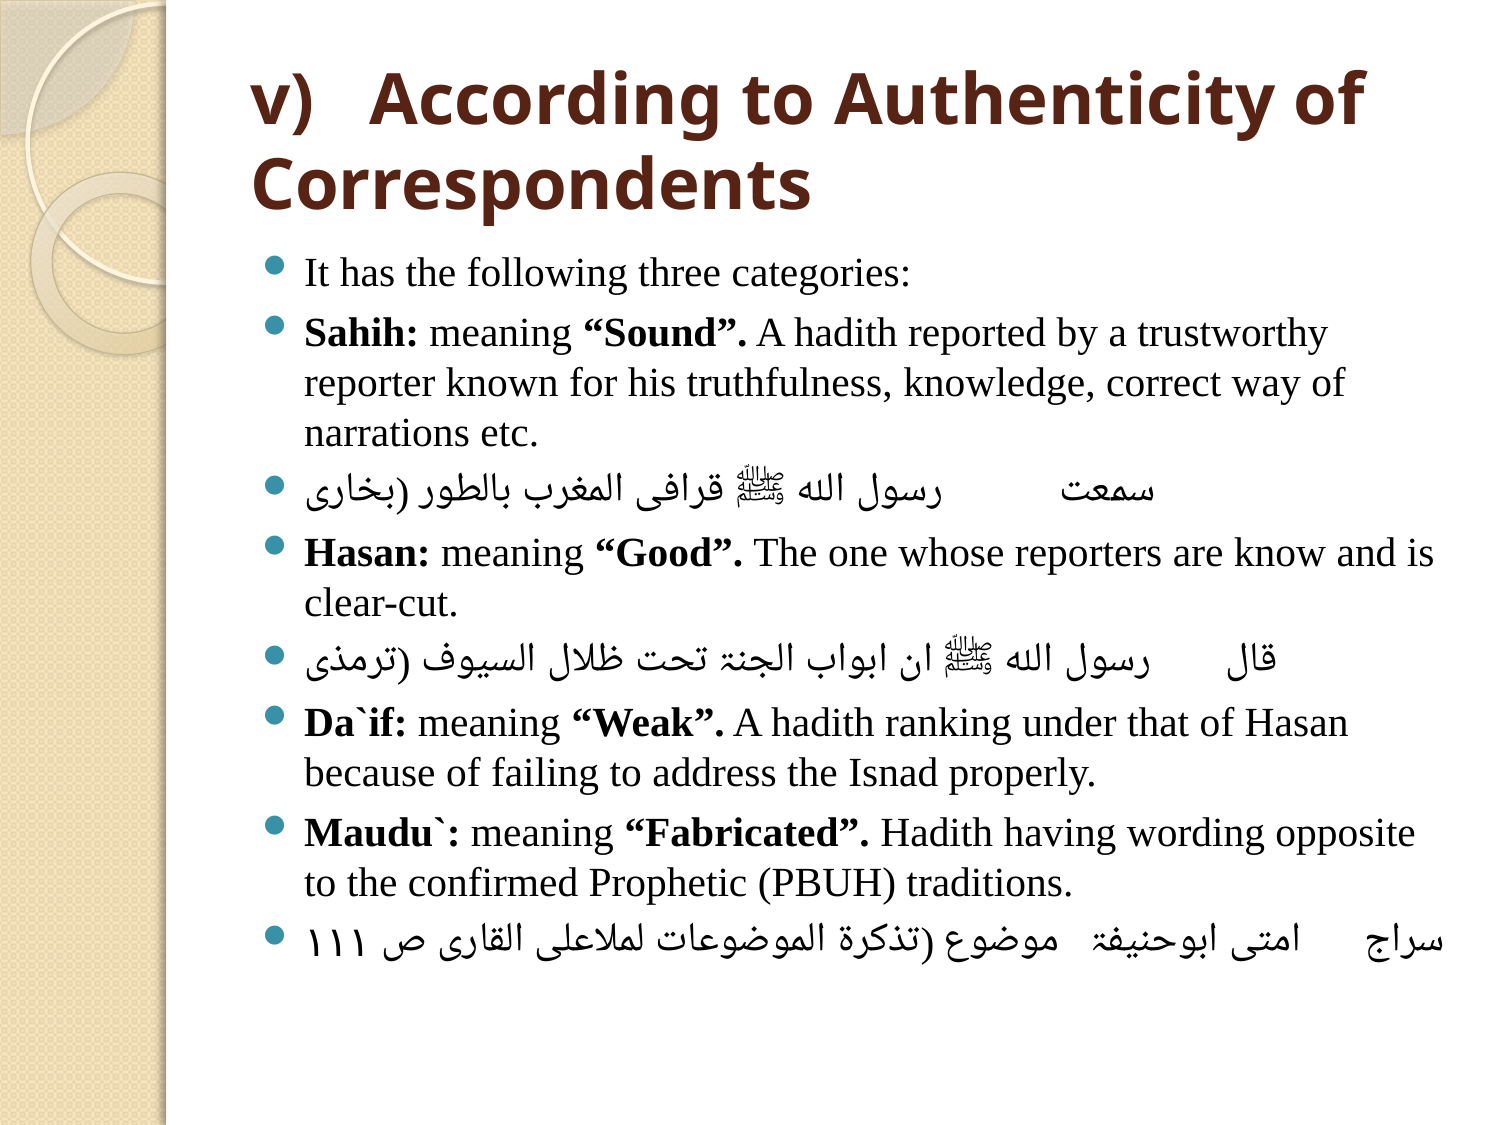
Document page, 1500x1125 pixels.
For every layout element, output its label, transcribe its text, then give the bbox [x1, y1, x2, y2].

title v) According to Authenticity of Correspondents [235, 45, 1466, 233]
list It has the following three categories: Sahih: meaning “Sound”. A hadith reported by a trustworthy reporter known for his truthfulness, knowledge, correct way of narrations etc. سمعت رسول اللہ ﷺ قرافی المغرب بالطور (بخاری Hasan: meaning “Good”. The one whose reporters are know and is clear-cut. قال رسول اللہ ﷺ ان ابواب الجنۃ تحت ظلال السیوف (ترمذی Da`if: meaning “Weak”. A hadith ranking under that of Hasan because of failing to address the Isnad properly. Maudu`: meaning “Fabricated”. Hadith having wording opposite to the confirmed Prophetic (PBUH) traditions. سراج امتی ابوحنیفۃ موضوع (تذکرۃ الموضوعات لملاعلی القاری ص ۱۱۱ [235, 237, 1466, 1025]
